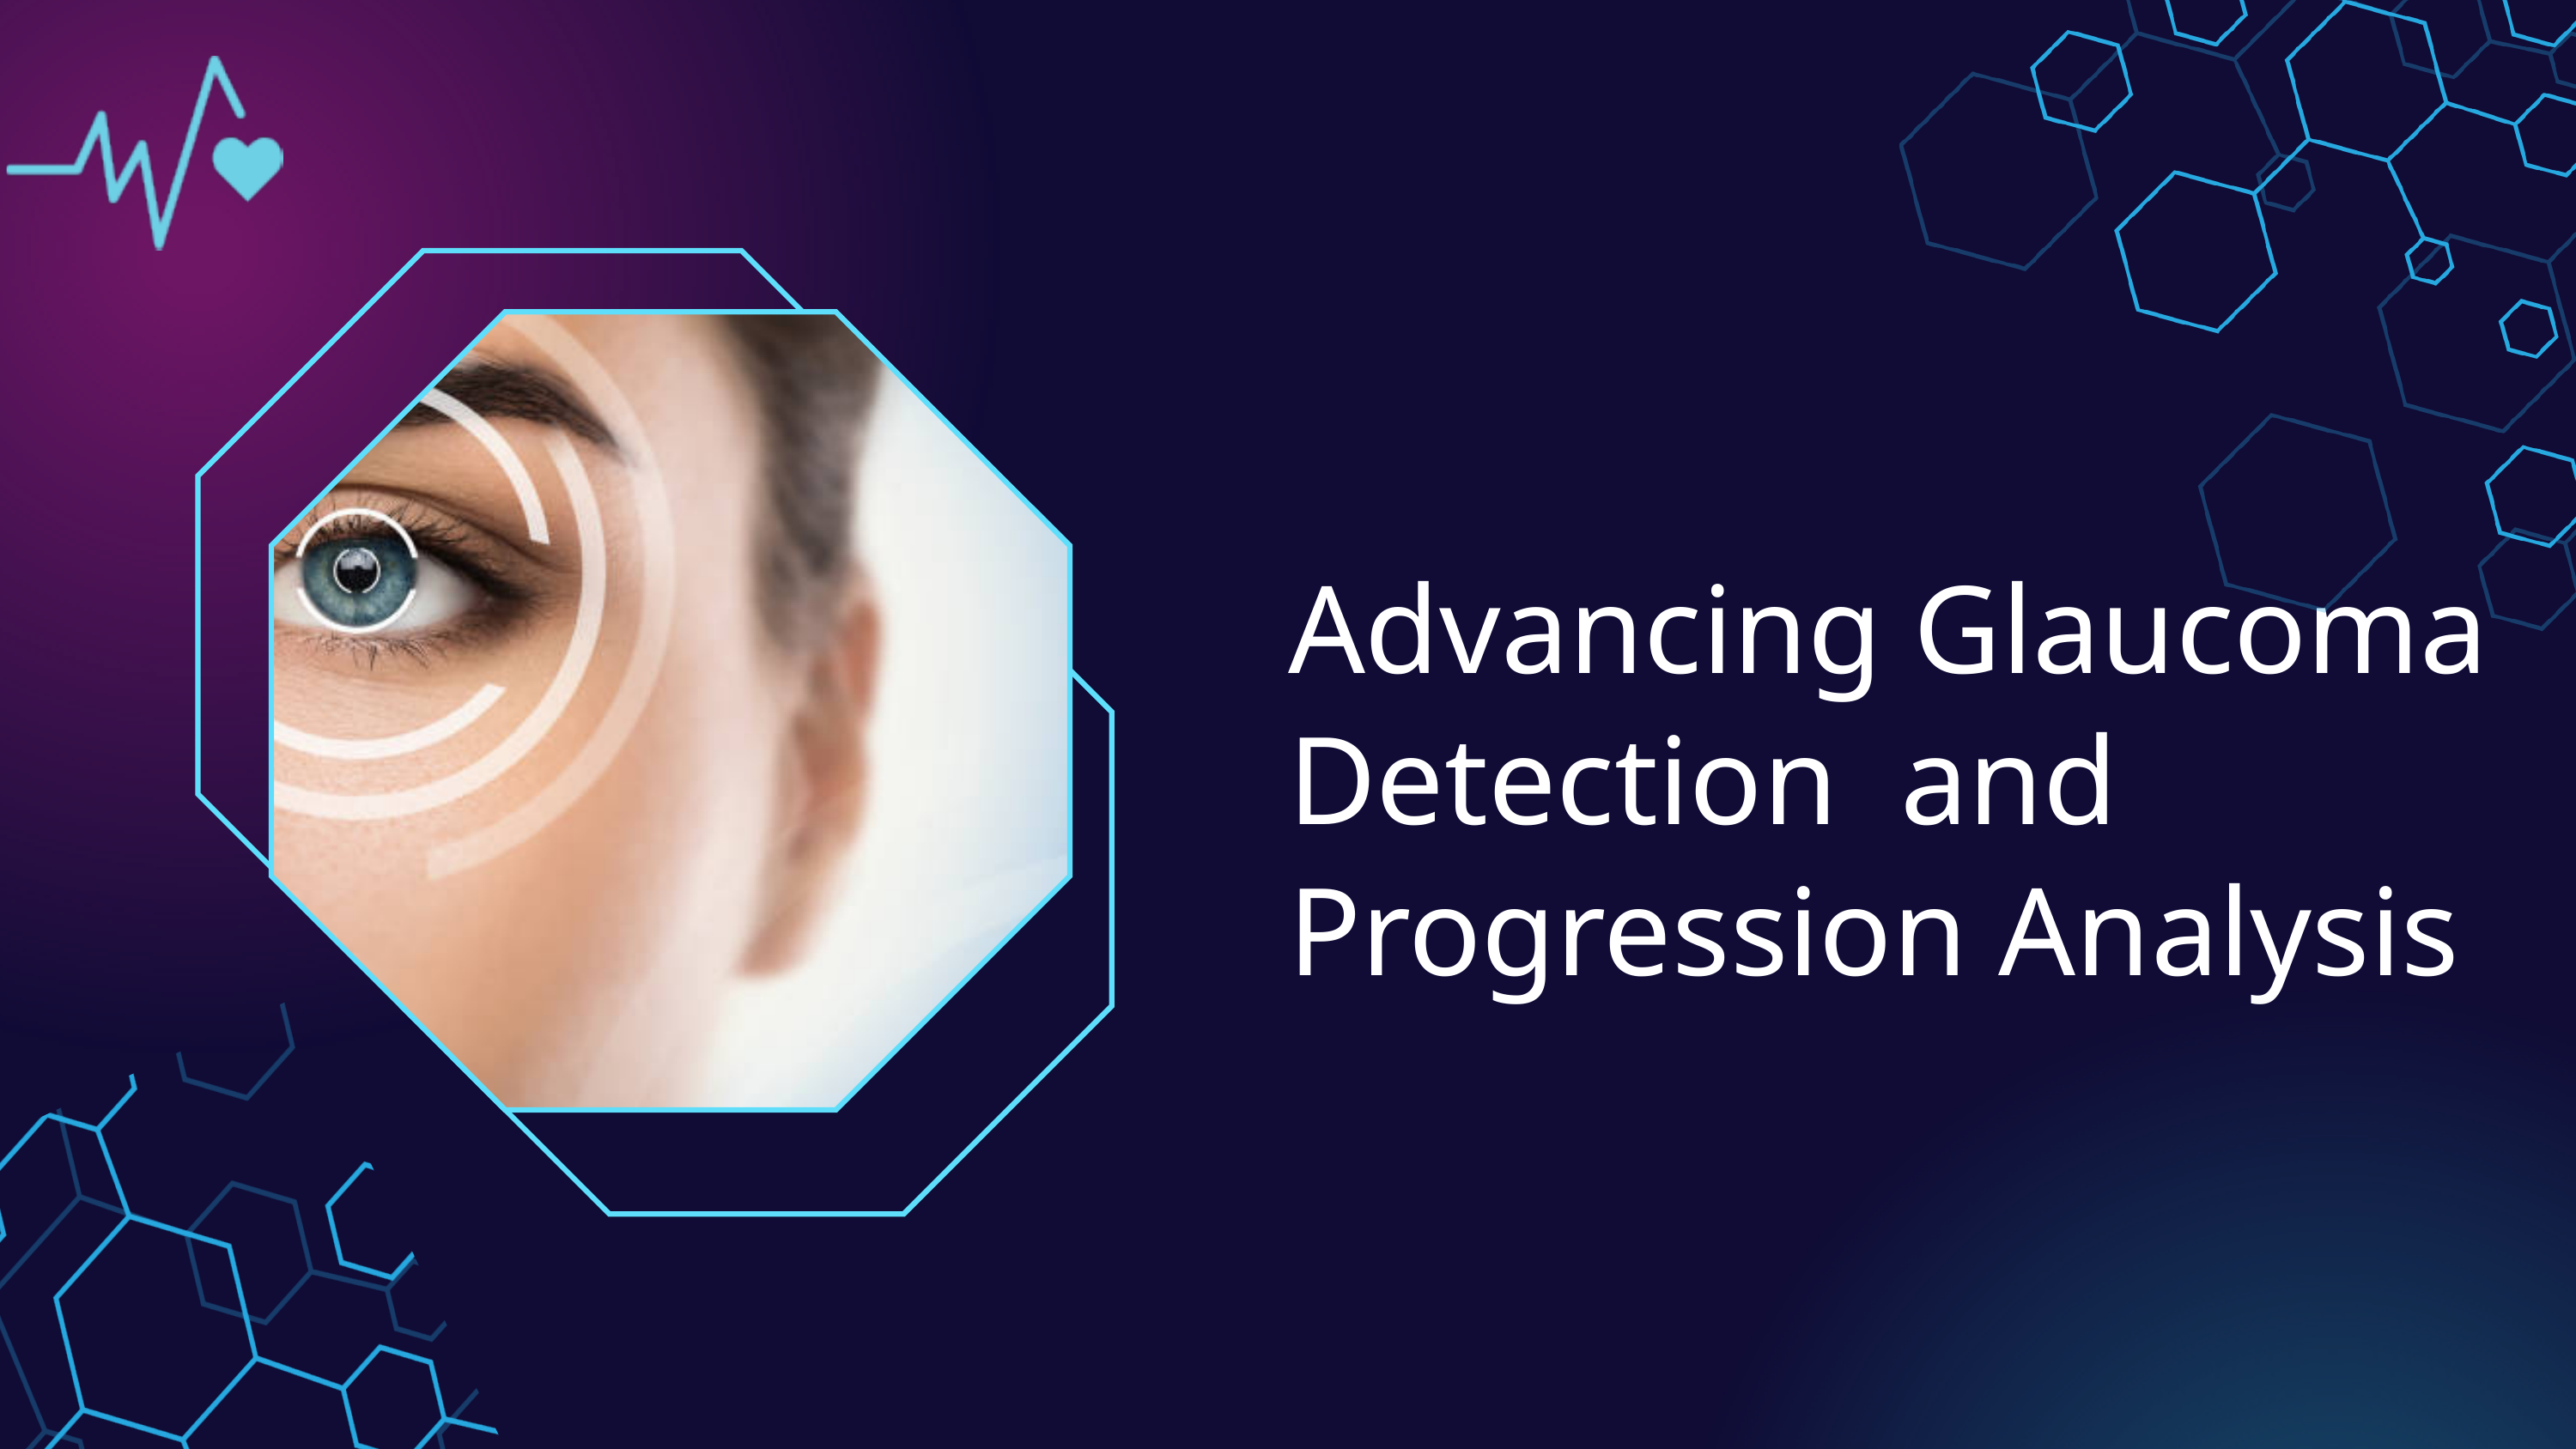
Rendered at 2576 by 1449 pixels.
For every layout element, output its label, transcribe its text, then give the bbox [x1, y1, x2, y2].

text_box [401, 503, 1112, 1215]
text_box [270, 311, 1071, 1111]
text_box [1607, 925, 2576, 1449]
text_box [1899, 0, 2576, 649]
text_box Advancing Glaucoma Detection and Progression Analysis [1288, 546, 2512, 1000]
text_box [0, 1027, 506, 1449]
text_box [197, 250, 968, 1020]
text_box [6, 56, 283, 252]
text_box [0, 0, 1082, 1135]
